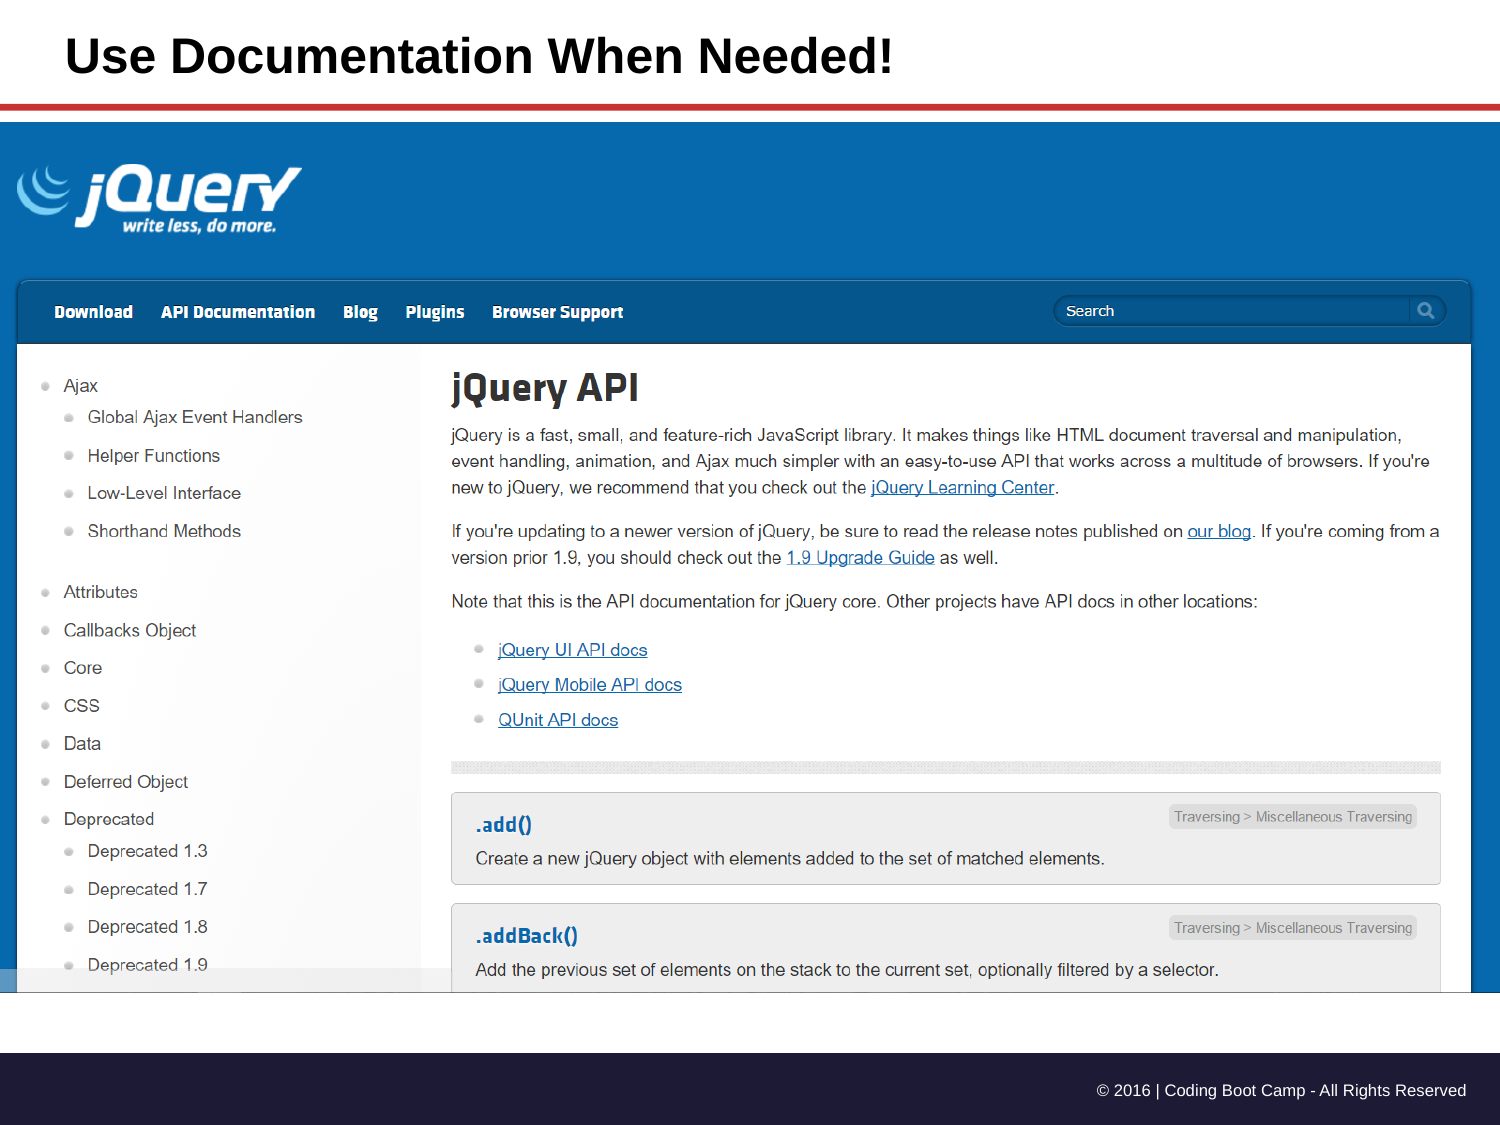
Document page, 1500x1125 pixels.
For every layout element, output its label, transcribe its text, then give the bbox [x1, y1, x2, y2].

text_box Use Documentation When Needed! [50, 0, 948, 108]
picture [0, 122, 1500, 994]
